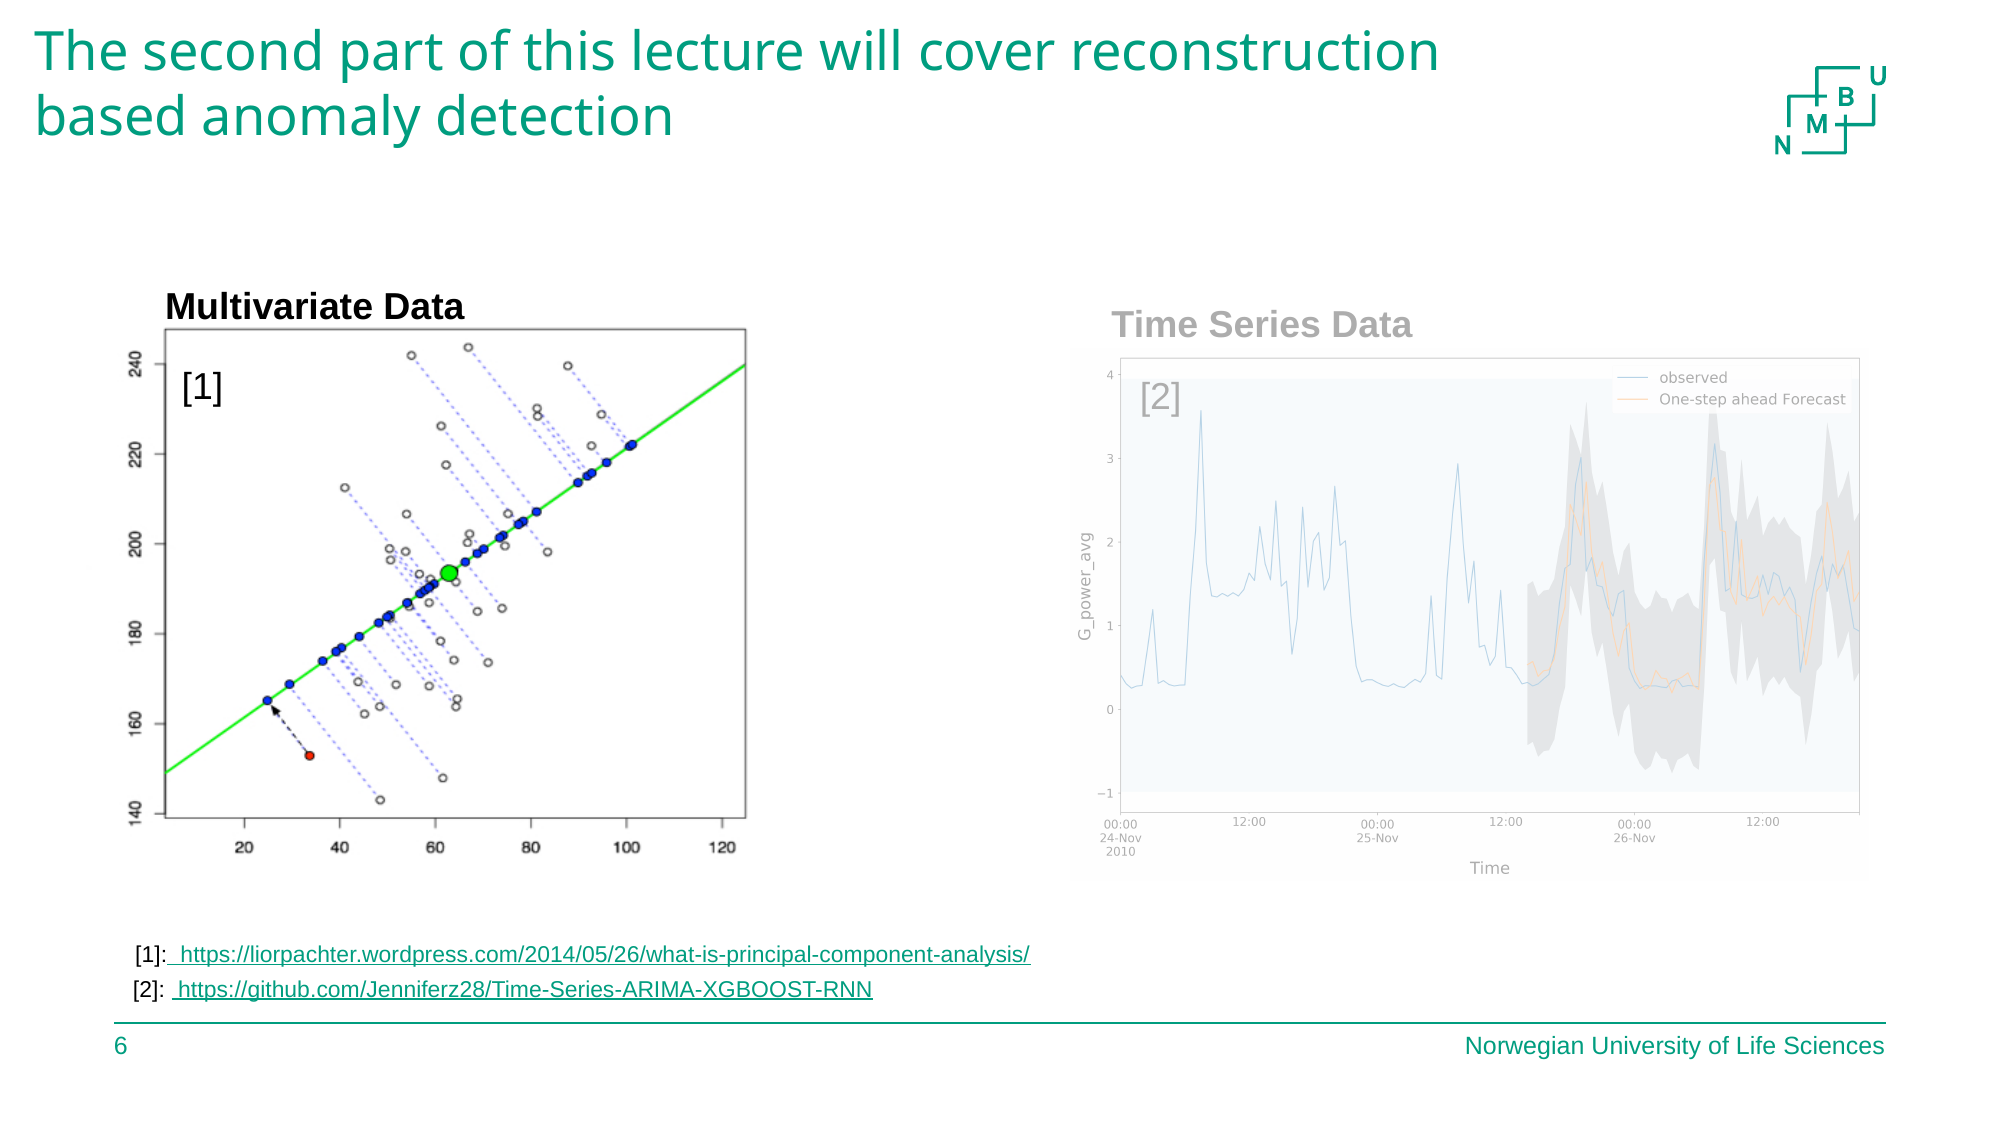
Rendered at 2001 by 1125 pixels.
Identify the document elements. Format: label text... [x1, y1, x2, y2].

text_box [1]: https://liorpachter.wordpress.com/2014/05/26/what-is-principal-component-analysis/ [114, 932, 1114, 975]
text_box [83, 252, 788, 915]
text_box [1070, 292, 1869, 881]
footer Norwegian University of Life Sciences [1210, 1027, 1886, 1062]
text_box [2]: https://github.com/Jenniferz28/Time-Series-ARIMA-XGBOOST-RNN [118, 966, 1119, 1009]
text_box The second part of this lecture will cover reconstruction based anomaly detection [19, 9, 1756, 154]
text_box [974, 265, 1967, 900]
slide_number 5 [114, 1027, 564, 1061]
